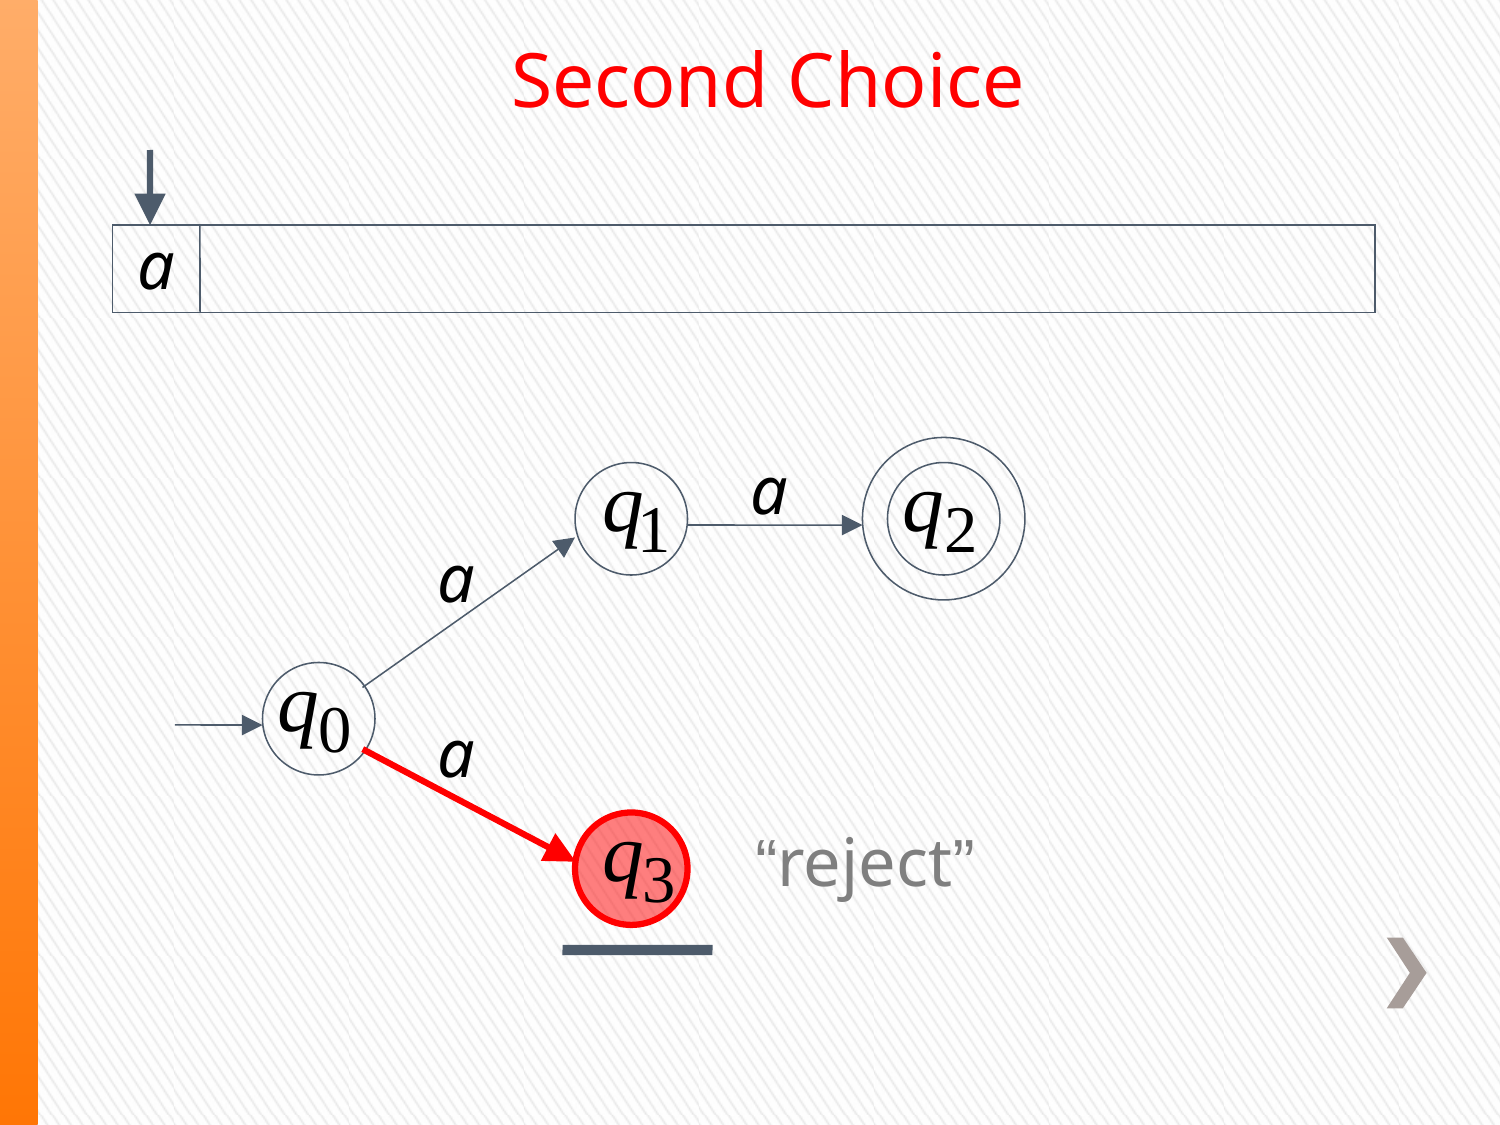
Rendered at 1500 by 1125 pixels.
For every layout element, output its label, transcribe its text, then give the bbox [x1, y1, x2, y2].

text_box [298, 771, 340, 775]
text_box [139, 149, 161, 225]
text_box [449, 795, 576, 862]
text_box [575, 832, 588, 905]
text_box [484, 537, 575, 602]
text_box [599, 462, 667, 557]
text_box [604, 567, 661, 576]
text_box [174, 714, 263, 736]
text_box [678, 837, 688, 900]
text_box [599, 812, 676, 909]
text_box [749, 474, 794, 521]
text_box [0, 281, 37, 285]
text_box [137, 249, 182, 296]
text_box [575, 482, 588, 555]
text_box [437, 562, 482, 609]
text_box [667, 477, 688, 563]
text_box Second Choice [496, 24, 1040, 130]
text_box [610, 921, 652, 925]
text_box “reject” [740, 812, 990, 908]
text_box [795, 514, 862, 536]
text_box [274, 662, 355, 759]
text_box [437, 737, 482, 784]
text_box [862, 437, 1025, 600]
text_box [357, 678, 376, 760]
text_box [899, 462, 980, 557]
text_box [112, 224, 1375, 313]
